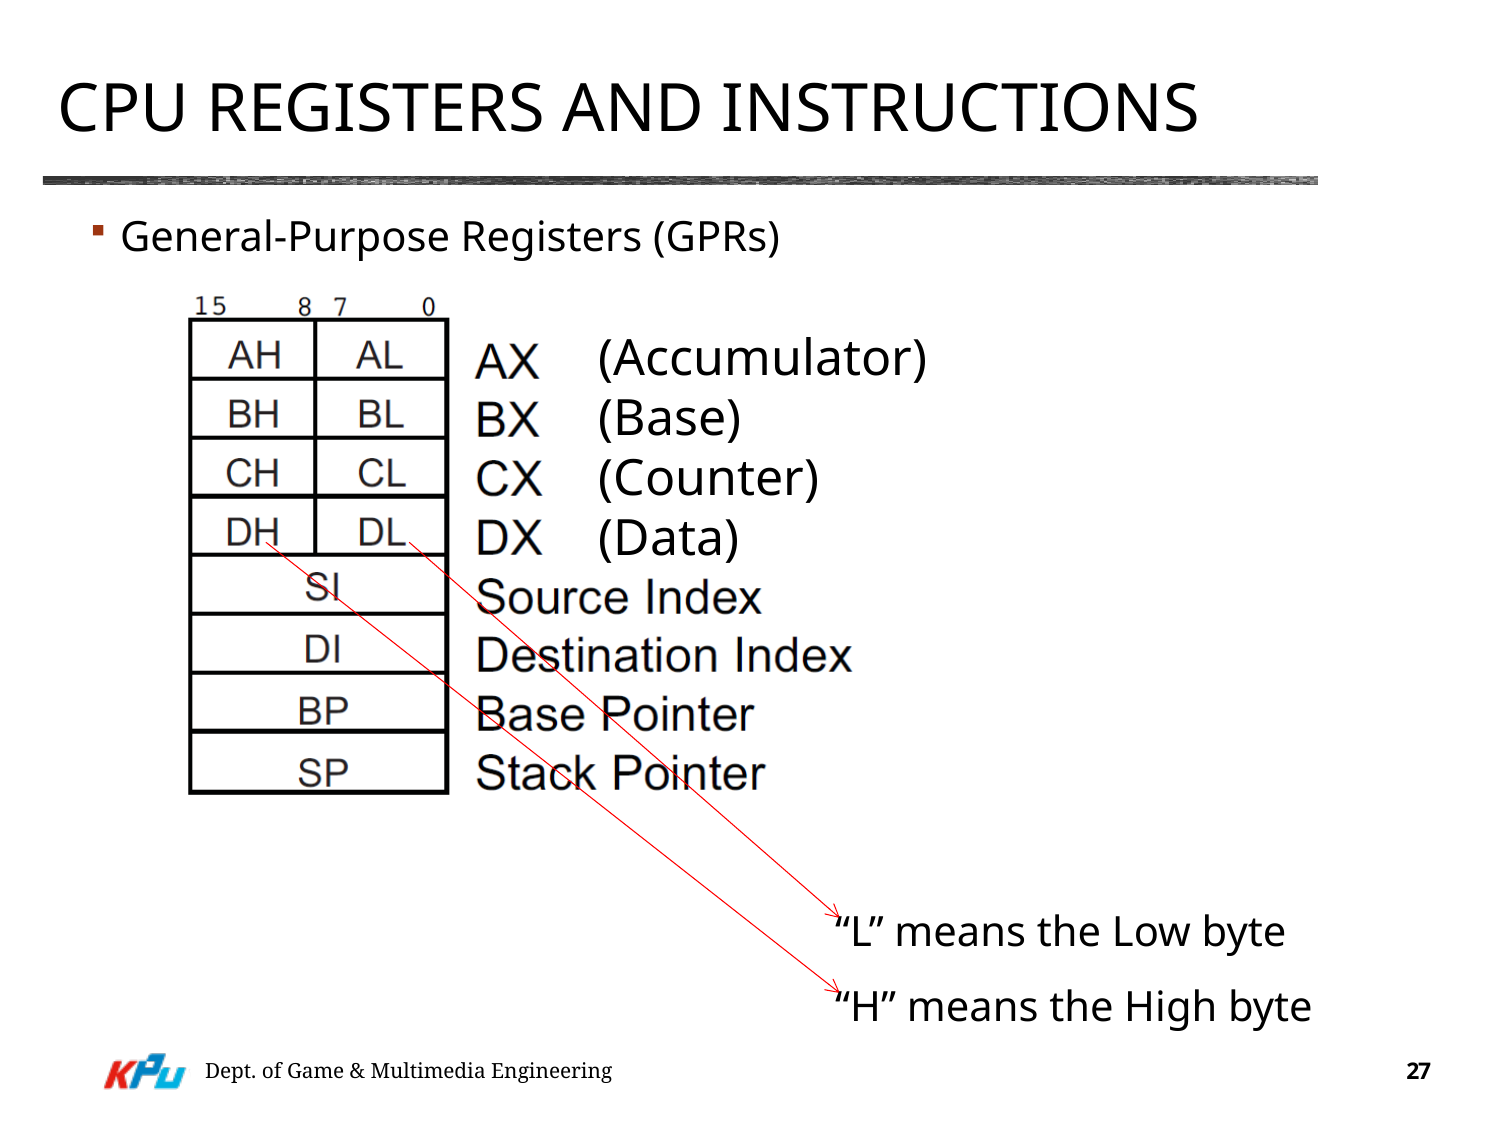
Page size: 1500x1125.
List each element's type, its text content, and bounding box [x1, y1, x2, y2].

text_box (Accumulator) (Base) (Counter) (Data) [872, 318, 959, 573]
picture [92, 1047, 191, 1120]
footer Dept. of Game & Multimedia Engineering [190, 1047, 879, 1103]
text_box “L” means the Low byte “H” means the High byte [745, 872, 1328, 1038]
slide_number 27 [1379, 1042, 1459, 1103]
picture [171, 278, 872, 806]
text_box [268, 544, 841, 993]
list General-Purpose Registers (GPRs) [75, 208, 1424, 1047]
title CPU registers and instructions [42, 39, 1458, 182]
